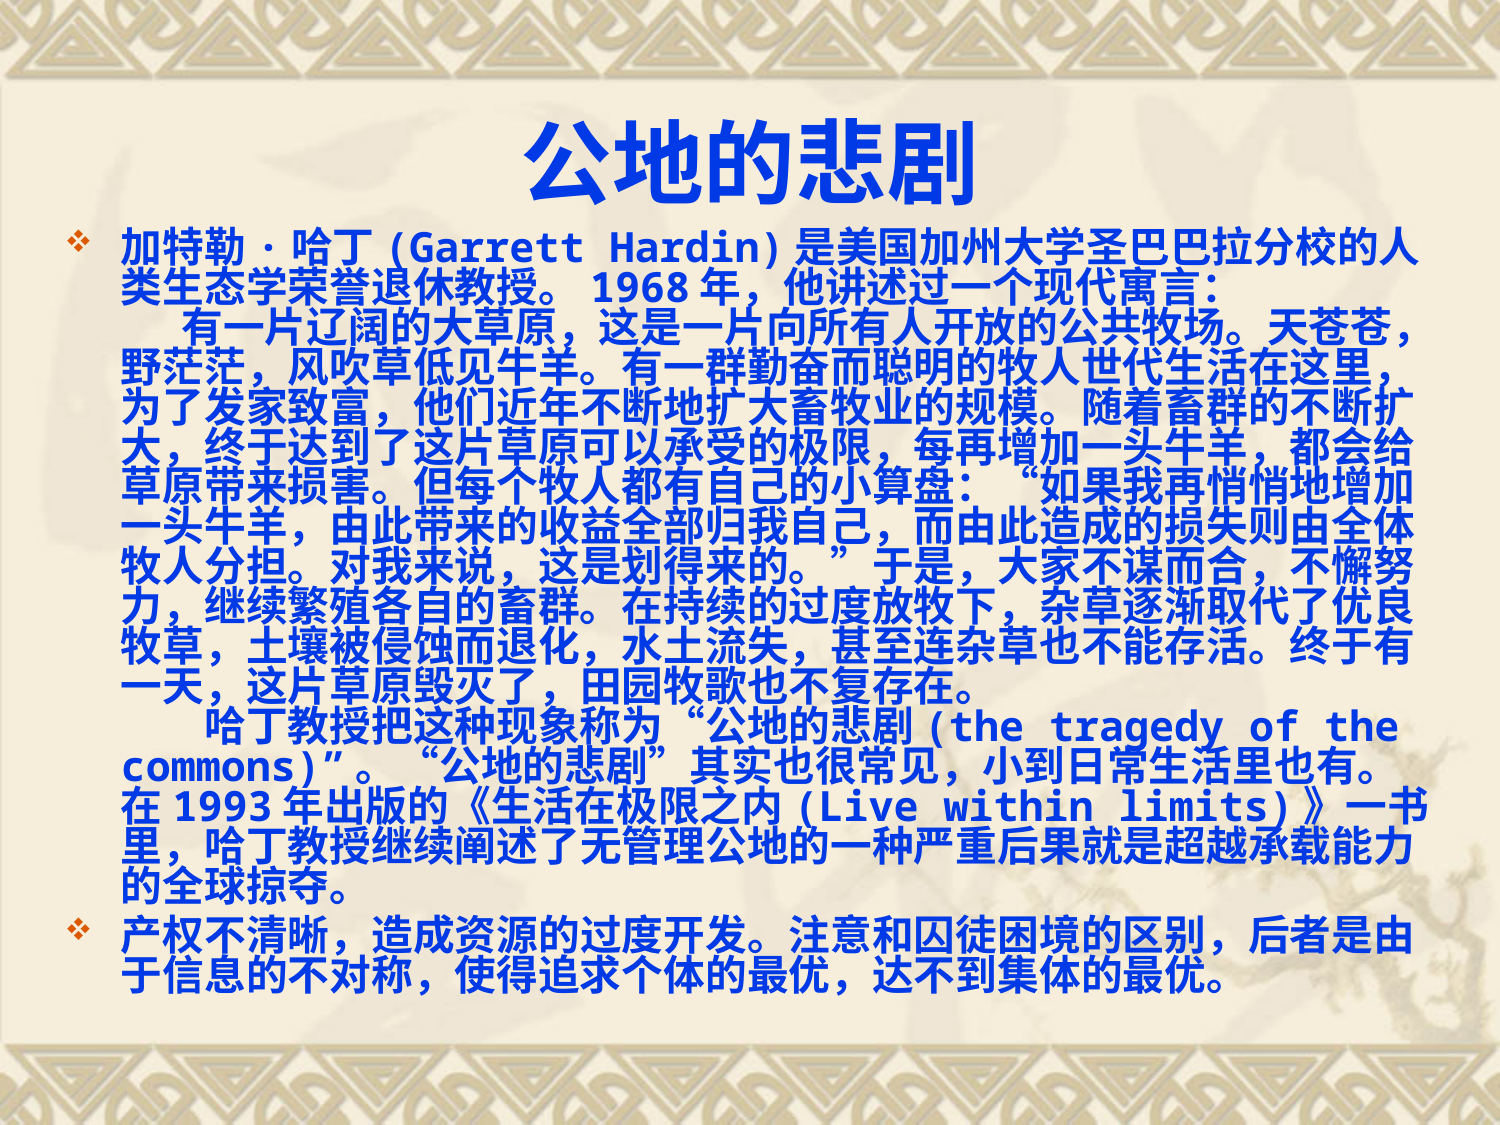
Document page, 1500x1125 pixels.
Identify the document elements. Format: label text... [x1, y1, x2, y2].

picture [0, 0, 1500, 1125]
list 加特勒·哈丁(Garrett Hardin)是美国加州大学圣巴巴拉分校的人类生态学荣誉退休教授。1968年，他讲述过一个现代寓言： 有一片辽阔的大草原，这是一片向所有人开放的公共牧场。天苍苍，野茫茫，风吹草低见牛羊。有一群勤奋而聪明的牧人世代生活在这里，为了发家致富，他们近年不断地扩大畜牧业的规模。随着畜群的不断扩大，终于达到了这片草原可以承受的极限，每再增加一头牛羊，都会给草原带来损害。但每个牧人都有自己的小算盘：“如果我再悄悄地增加一头牛羊，由此带来的收益全部归我自己，而由此造成的损失则由全体牧人分担。对我来说，这是划得来的。”于是，大家不谋而合，不懈努力，继续繁殖各自的畜群。在持续的过度放牧下，杂草逐渐取代了优良牧草，土壤被侵蚀而退化，水土流失，甚至连杂草也不能存活。终于有一天，这片草原毁灭了，田园牧歌也不复存在。 哈丁教授把这种现象称为“公地的悲剧(the tragedy of the commons)”。“公地的悲剧”其实也很常见，小到日常生活里也有。在1993年出版的《生活在极限之内(Live within limits)》一书里，哈丁教授继续阐述了无管理公地的一种严重后果就是超越承载能力的全球掠夺。 产权不清晰，造成资源的过度开发。注意和囚徒困境的区别，后者是由于信息的不对称，使得追求个体的最优，达不到集体的最优。 [49, 222, 1451, 1035]
title 公地的悲剧 [49, 99, 1451, 222]
